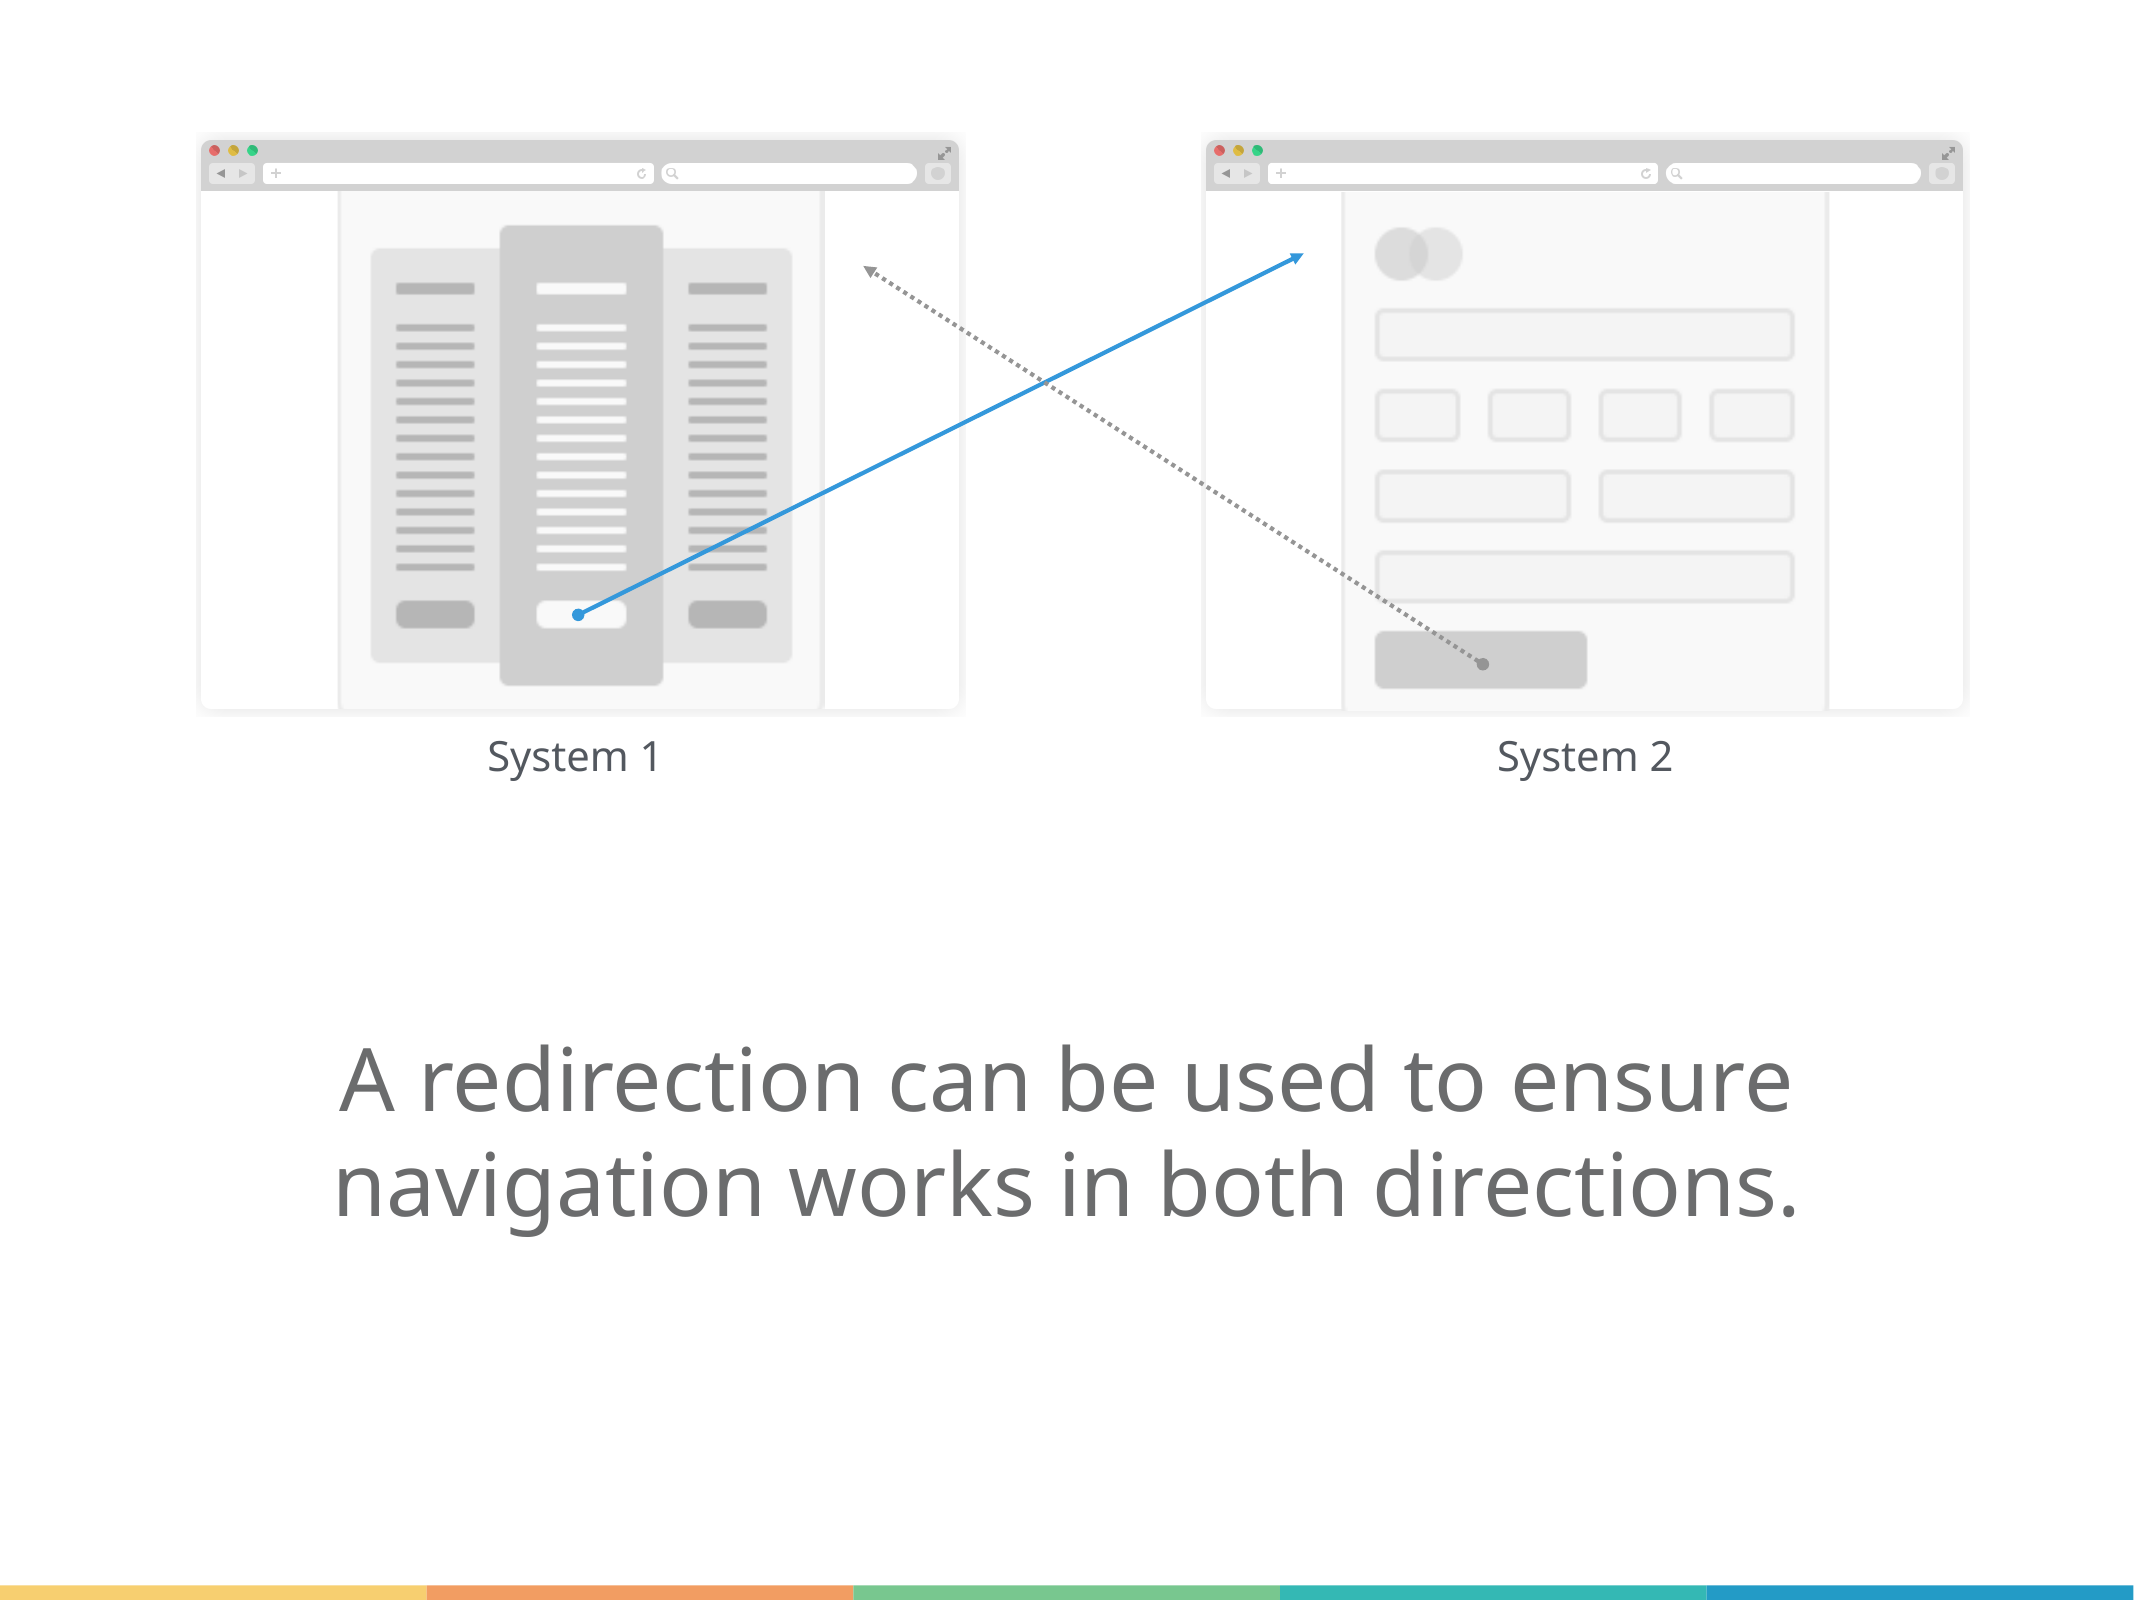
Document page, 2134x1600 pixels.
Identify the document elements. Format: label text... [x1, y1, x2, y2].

text_box System 1 [478, 723, 673, 789]
text_box System 2 [1488, 723, 1682, 789]
picture [196, 132, 966, 717]
picture [1200, 132, 1970, 717]
list A redirection can be used to ensure navigation works in both directions. [210, 822, 1923, 1435]
